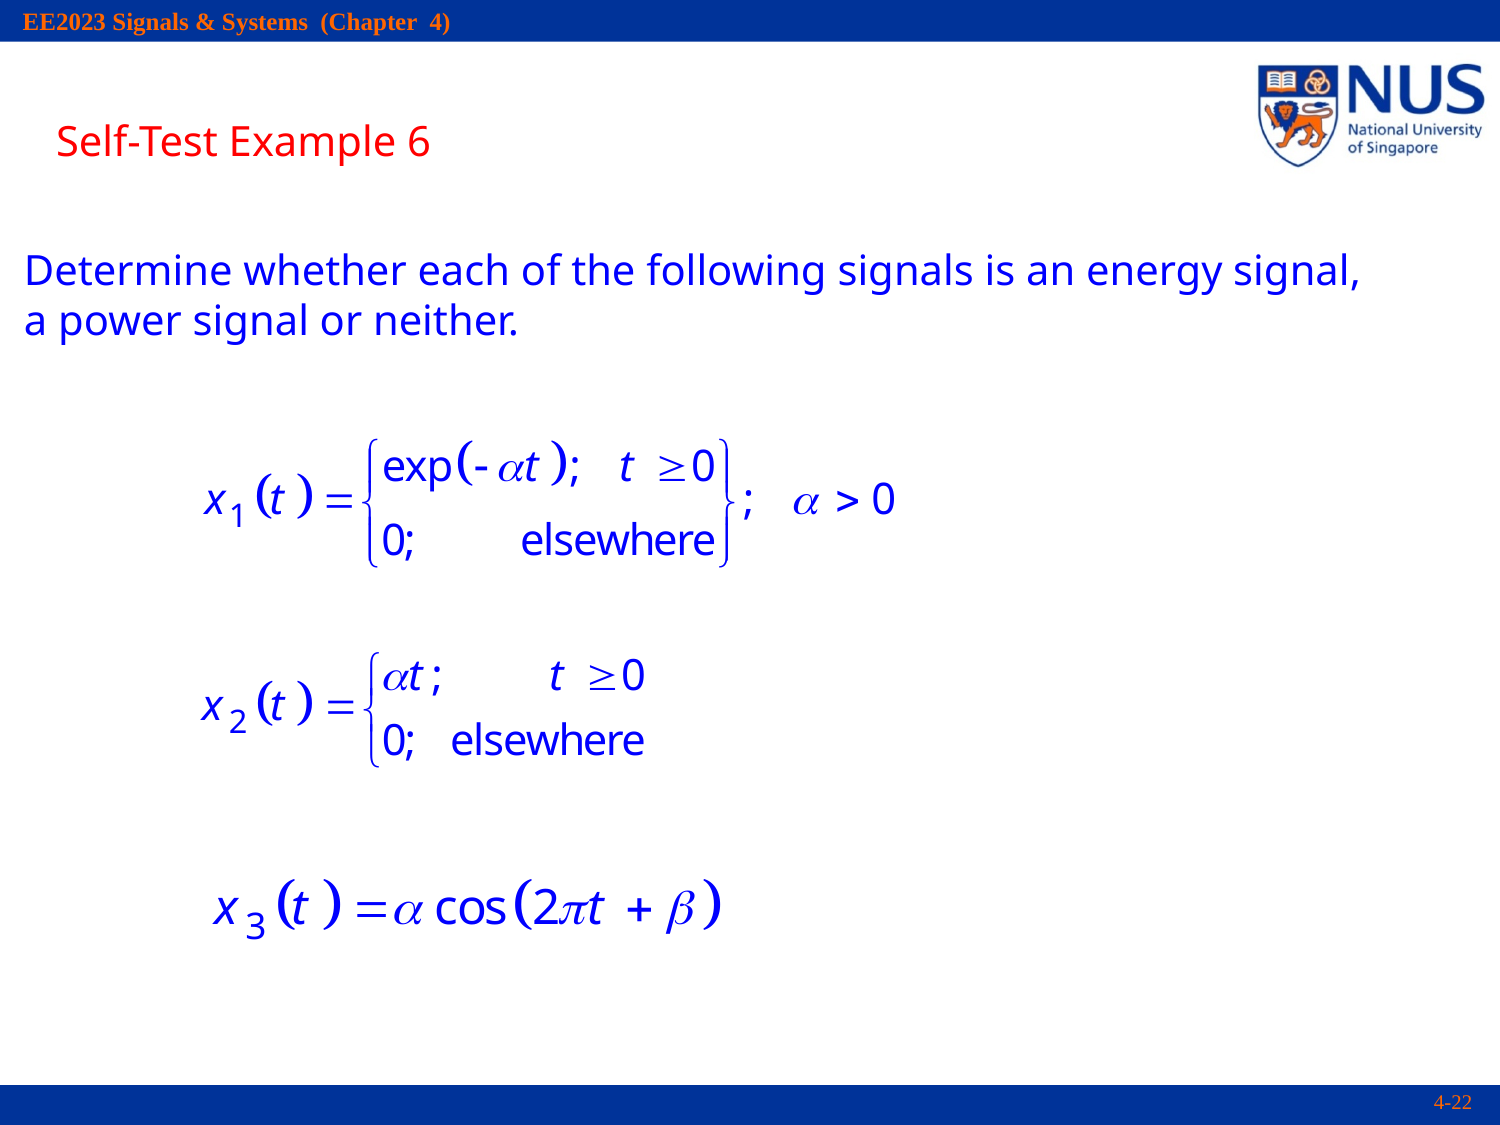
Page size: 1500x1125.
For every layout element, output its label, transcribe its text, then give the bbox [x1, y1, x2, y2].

picture [1241, 50, 1500, 182]
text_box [209, 872, 725, 953]
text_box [199, 432, 901, 575]
text_box Self-Test Example 6 [41, 107, 632, 172]
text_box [196, 644, 651, 776]
text_box Determine whether each of the following signals is an energy signal, a power signal or neither. [9, 186, 1388, 352]
